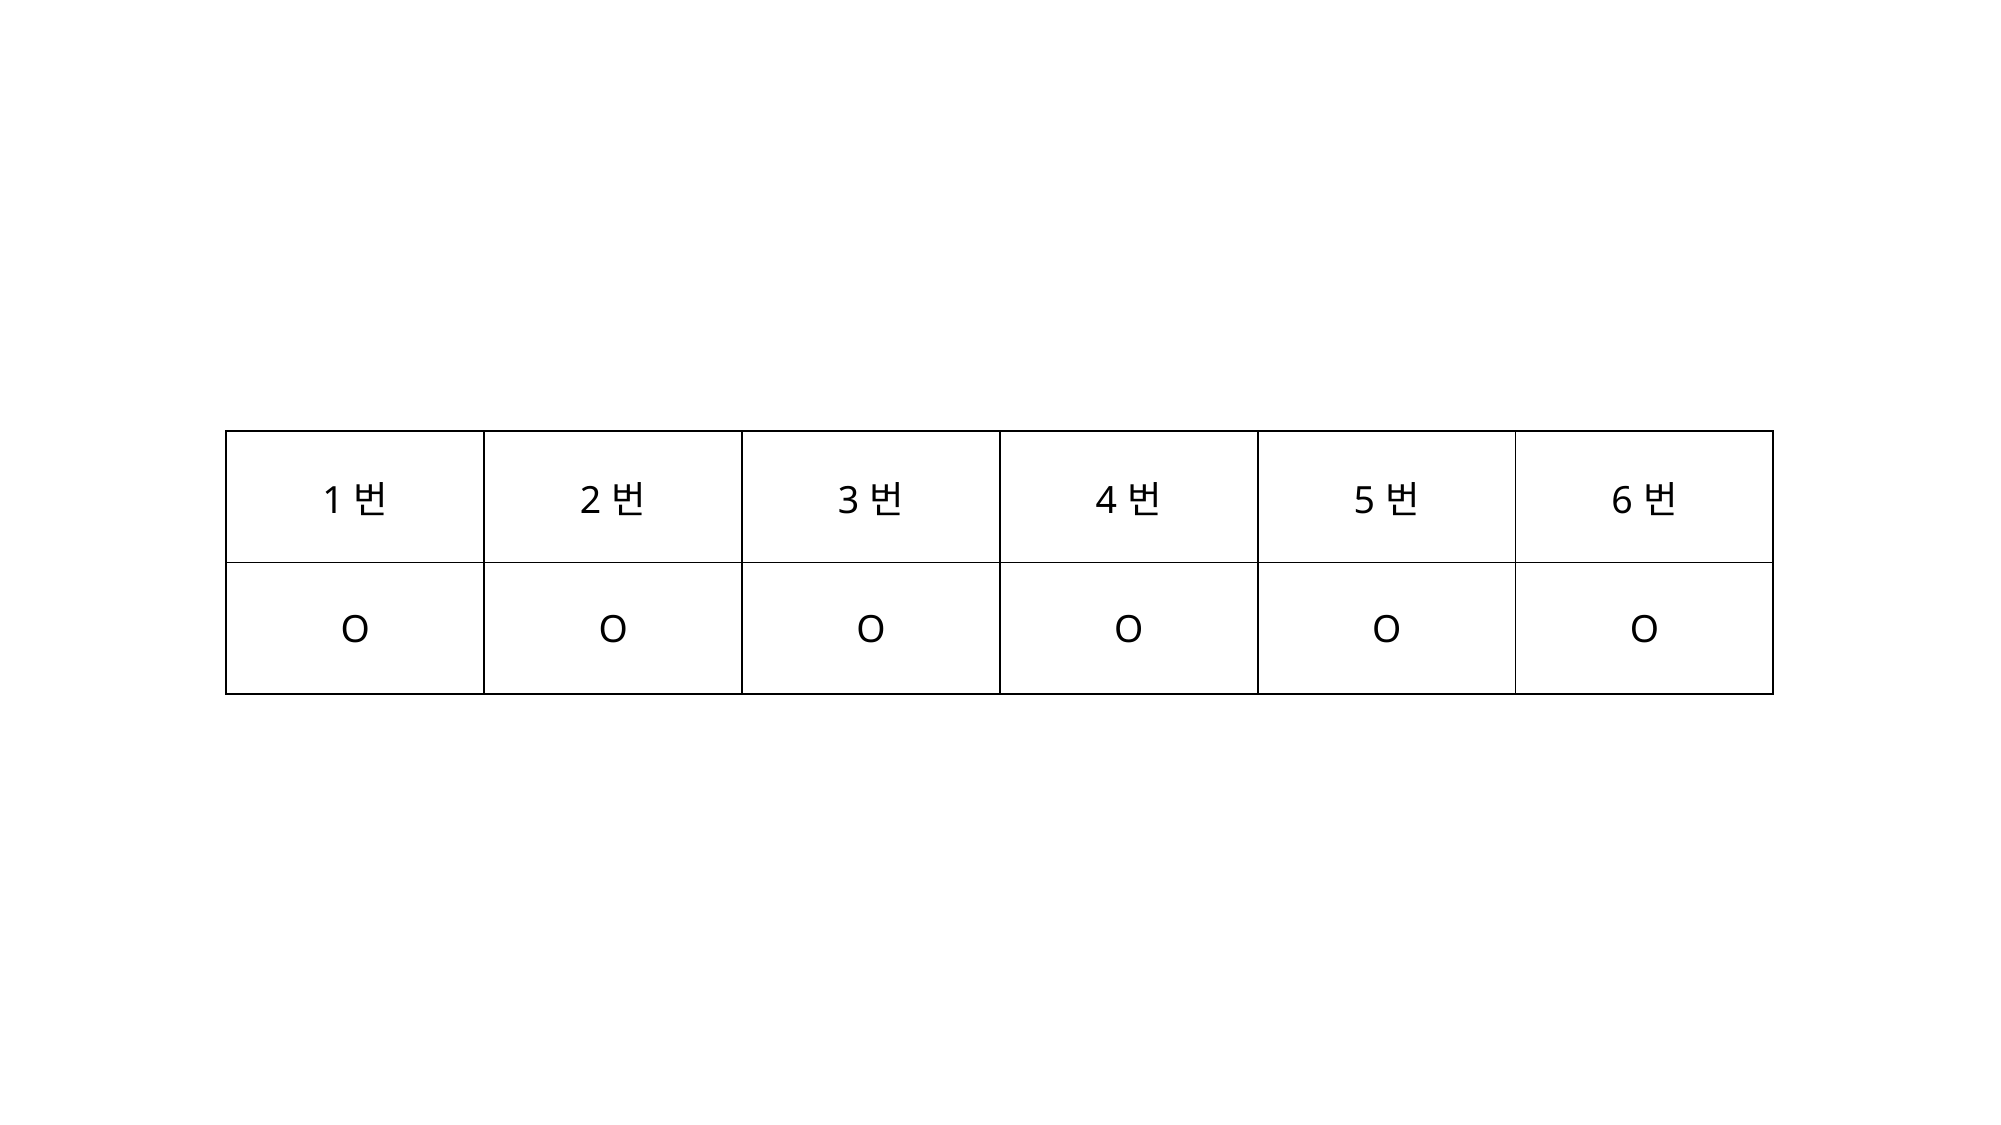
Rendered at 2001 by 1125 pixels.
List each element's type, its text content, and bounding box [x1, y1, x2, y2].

table_cell O [1516, 563, 1772, 693]
table_header 1번 [227, 432, 483, 562]
table_header 5번 [1259, 432, 1515, 562]
table_cell O [1259, 563, 1515, 693]
table_header 2번 [485, 432, 741, 562]
table_cell O [227, 563, 483, 693]
table_cell O [485, 563, 741, 693]
table_header 6번 [1516, 432, 1772, 562]
table_cell O [1001, 563, 1257, 693]
table_header 3번 [743, 432, 999, 562]
table_cell O [743, 563, 999, 693]
table_header 4번 [1001, 432, 1257, 562]
